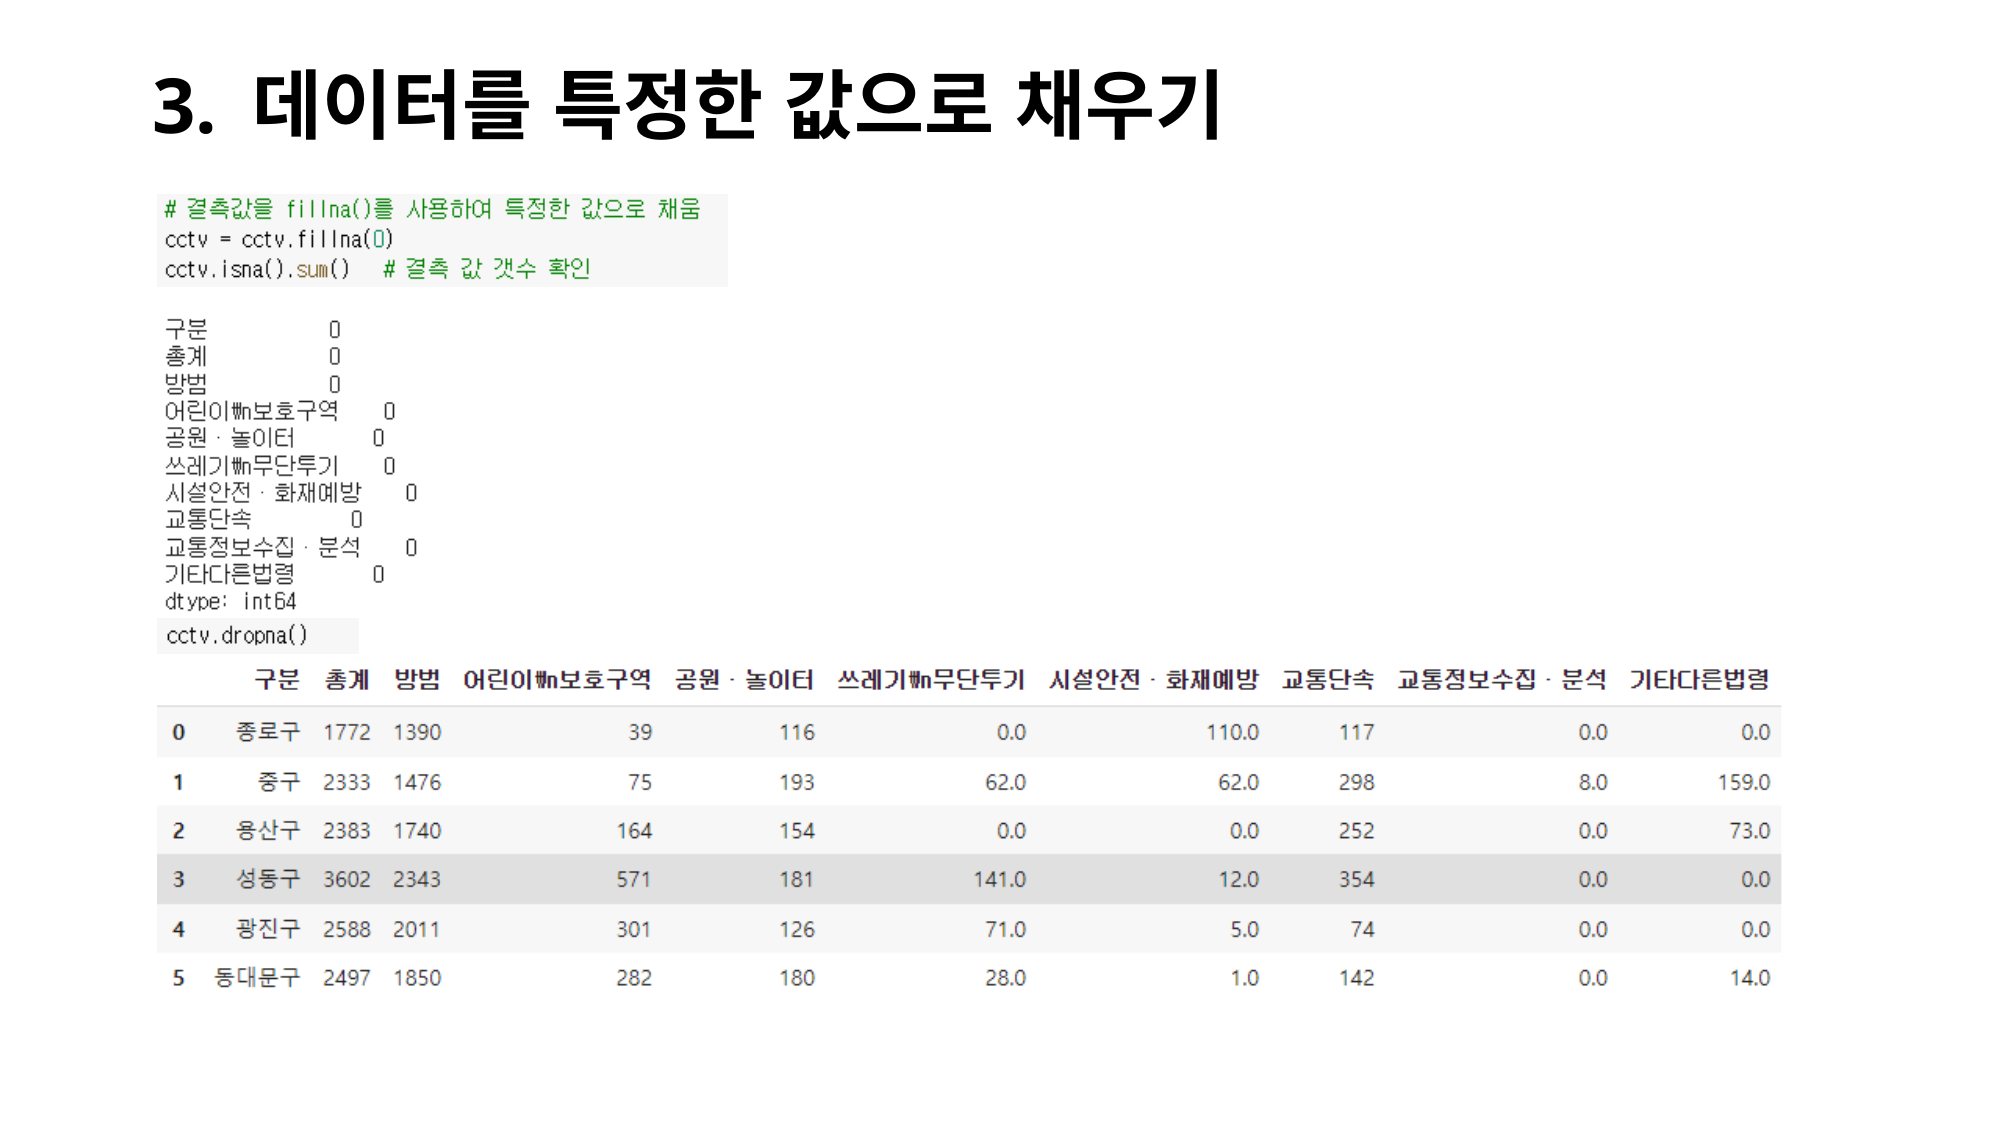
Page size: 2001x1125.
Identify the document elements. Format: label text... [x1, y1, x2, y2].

title 3. 데이터를 특정한 값으로 채우기 [137, 59, 1863, 158]
picture [156, 194, 728, 287]
picture [156, 310, 1816, 1003]
